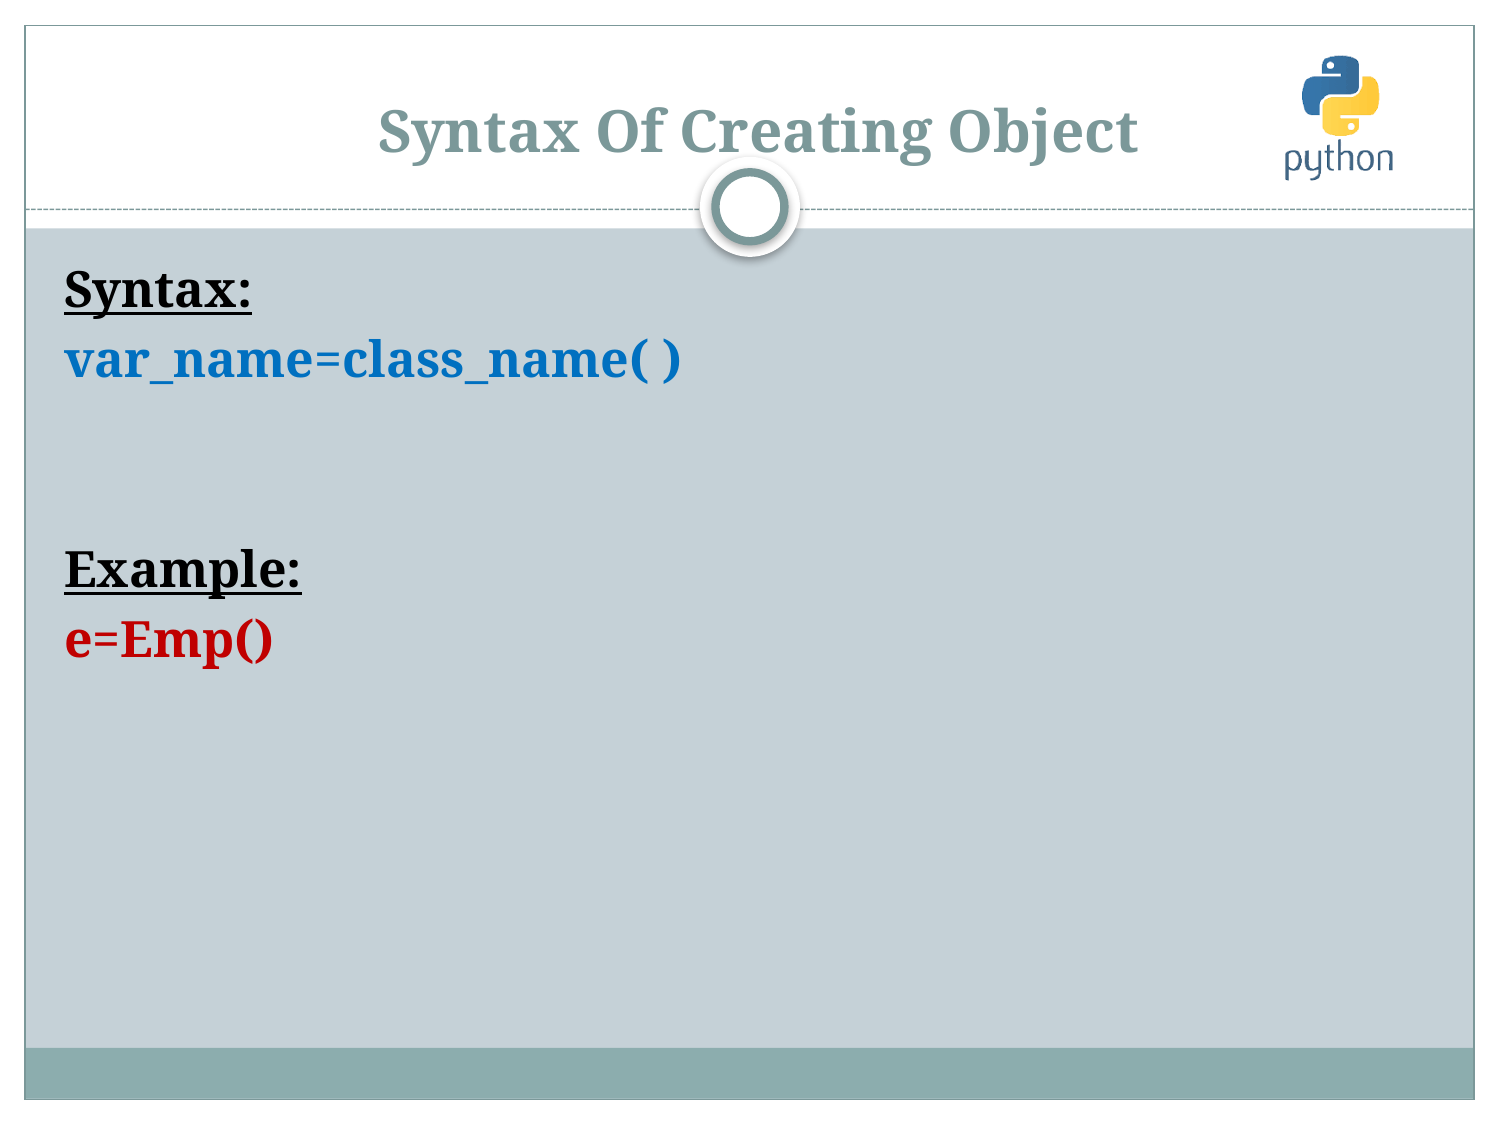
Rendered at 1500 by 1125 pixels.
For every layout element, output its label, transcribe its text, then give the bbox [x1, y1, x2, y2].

picture [1206, 53, 1471, 186]
title Syntax Of Creating Object [58, 46, 1459, 172]
list Syntax: var_name=class_name( ) Example: e=Emp() [49, 250, 1445, 1047]
